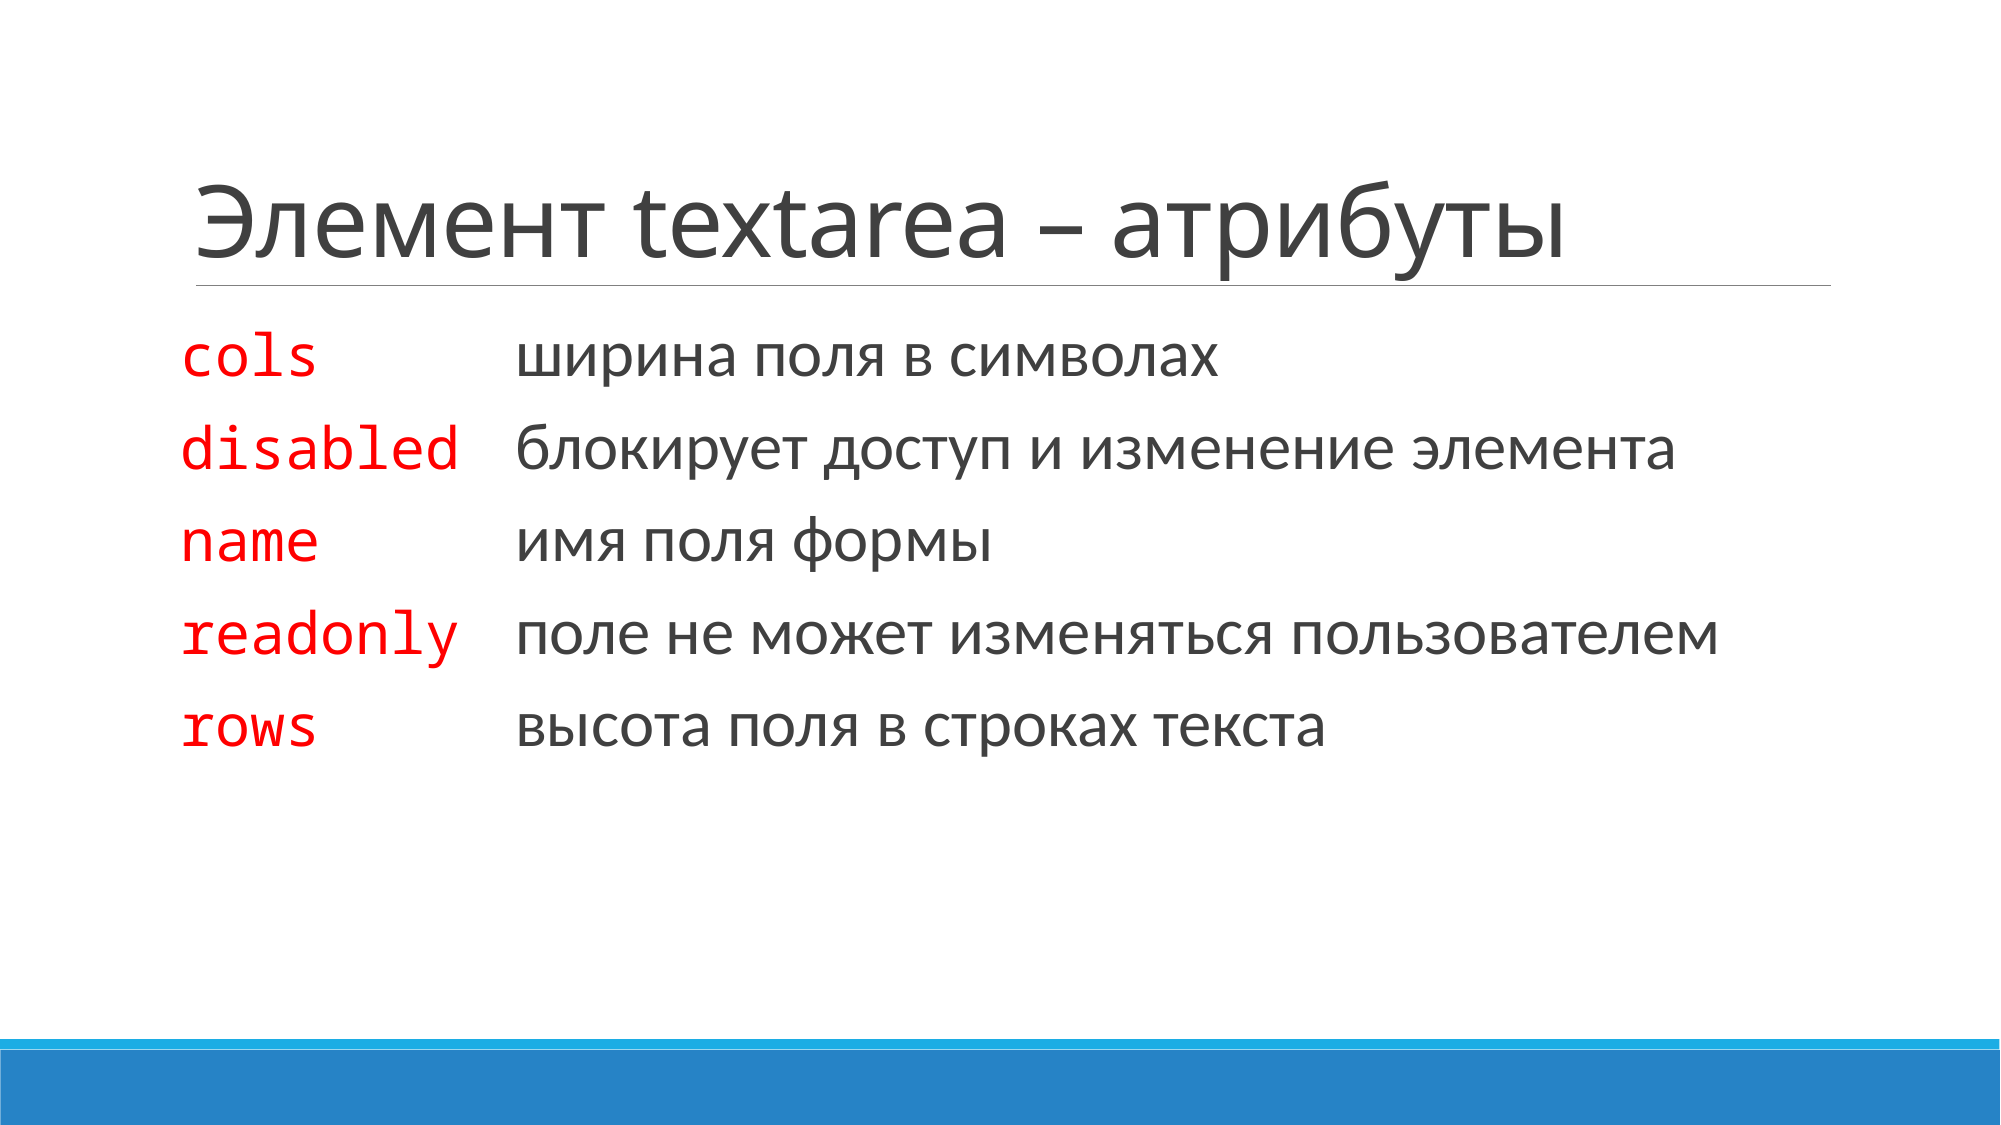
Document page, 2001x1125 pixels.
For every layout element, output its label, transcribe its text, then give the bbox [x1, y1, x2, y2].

list cols ширина поля в символах disabled блокирует доступ и изменение элемента name имя поля формы readonly поле не может изменяться пользователем rows высота поля в строках текста [180, 302, 1830, 965]
title Элемент textarea – атрибуты [180, 47, 1830, 285]
